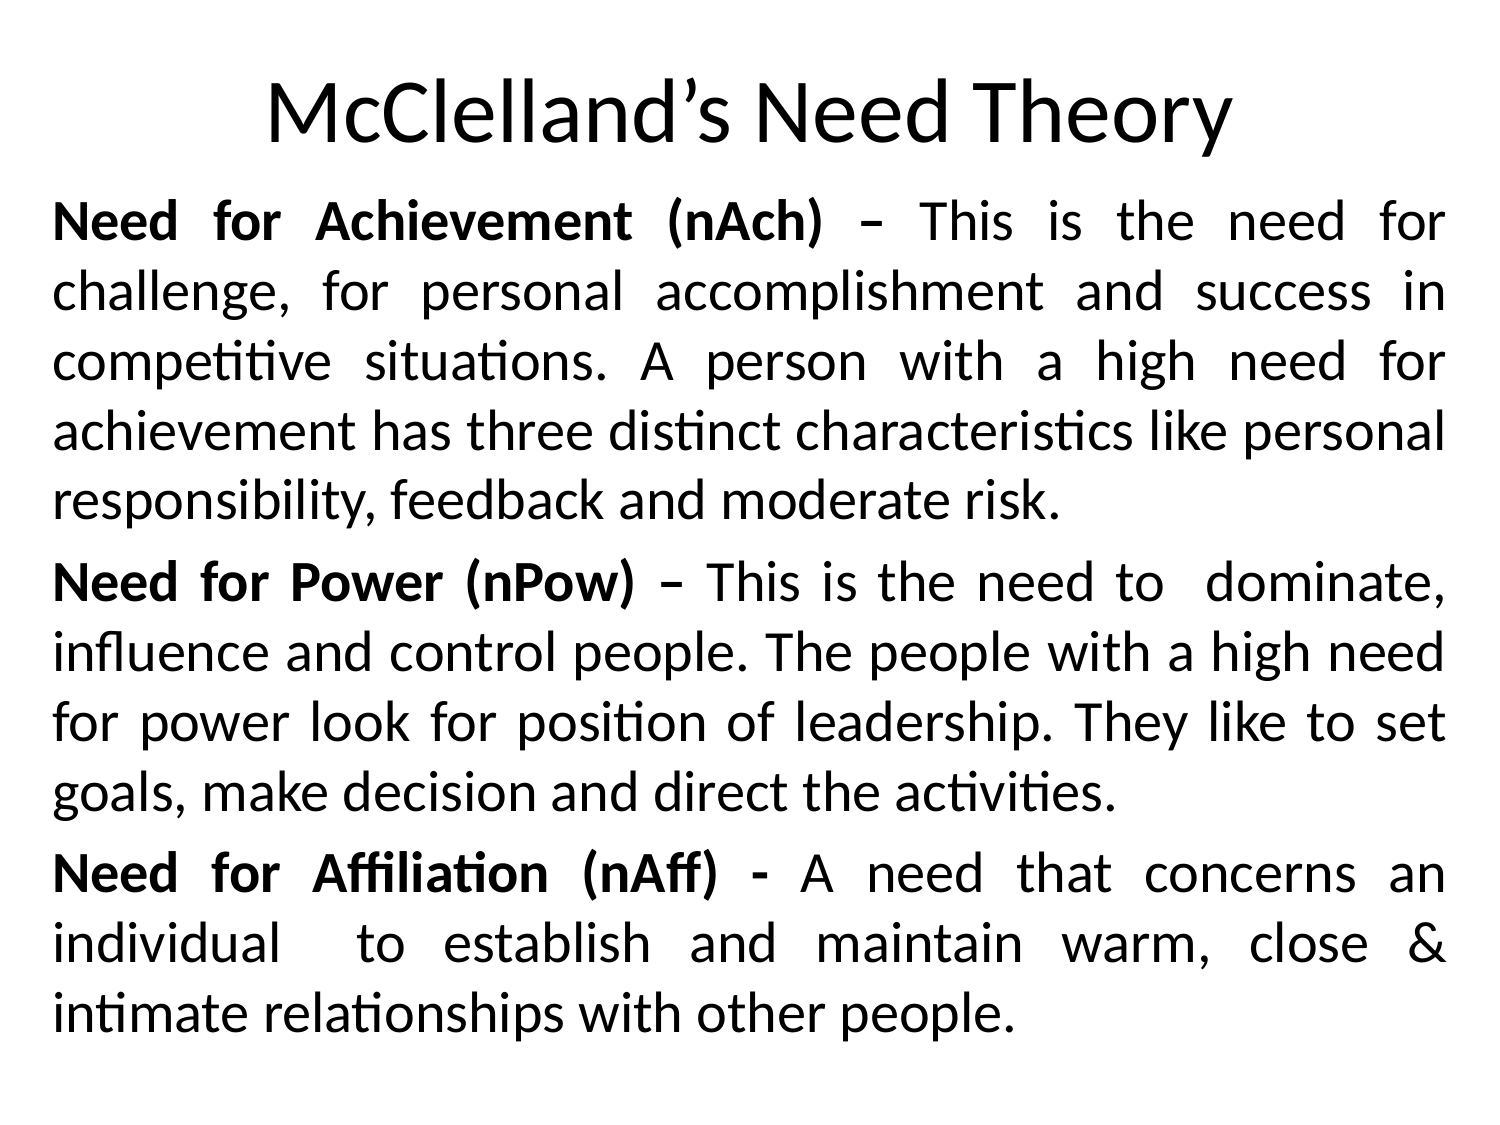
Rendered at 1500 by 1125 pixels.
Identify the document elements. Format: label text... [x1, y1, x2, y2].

list Need for Achievement (nAch) – This is the need for challenge, for personal accomplishment and success in competitive situations. A person with a high need for achievement has three distinct characteristics like personal responsibility, feedback and moderate risk. Need for Power (nPow) – This is the need to dominate, influence and control people. The people with a high need for power look for position of leadership. They like to set goals, make decision and direct the activities. Need for Affiliation (nAff) - A need that concerns an individual to establish and maintain warm, close & intimate relationships with other people. [37, 174, 1463, 1063]
title McClelland’s Need Theory [75, 24, 1425, 174]
